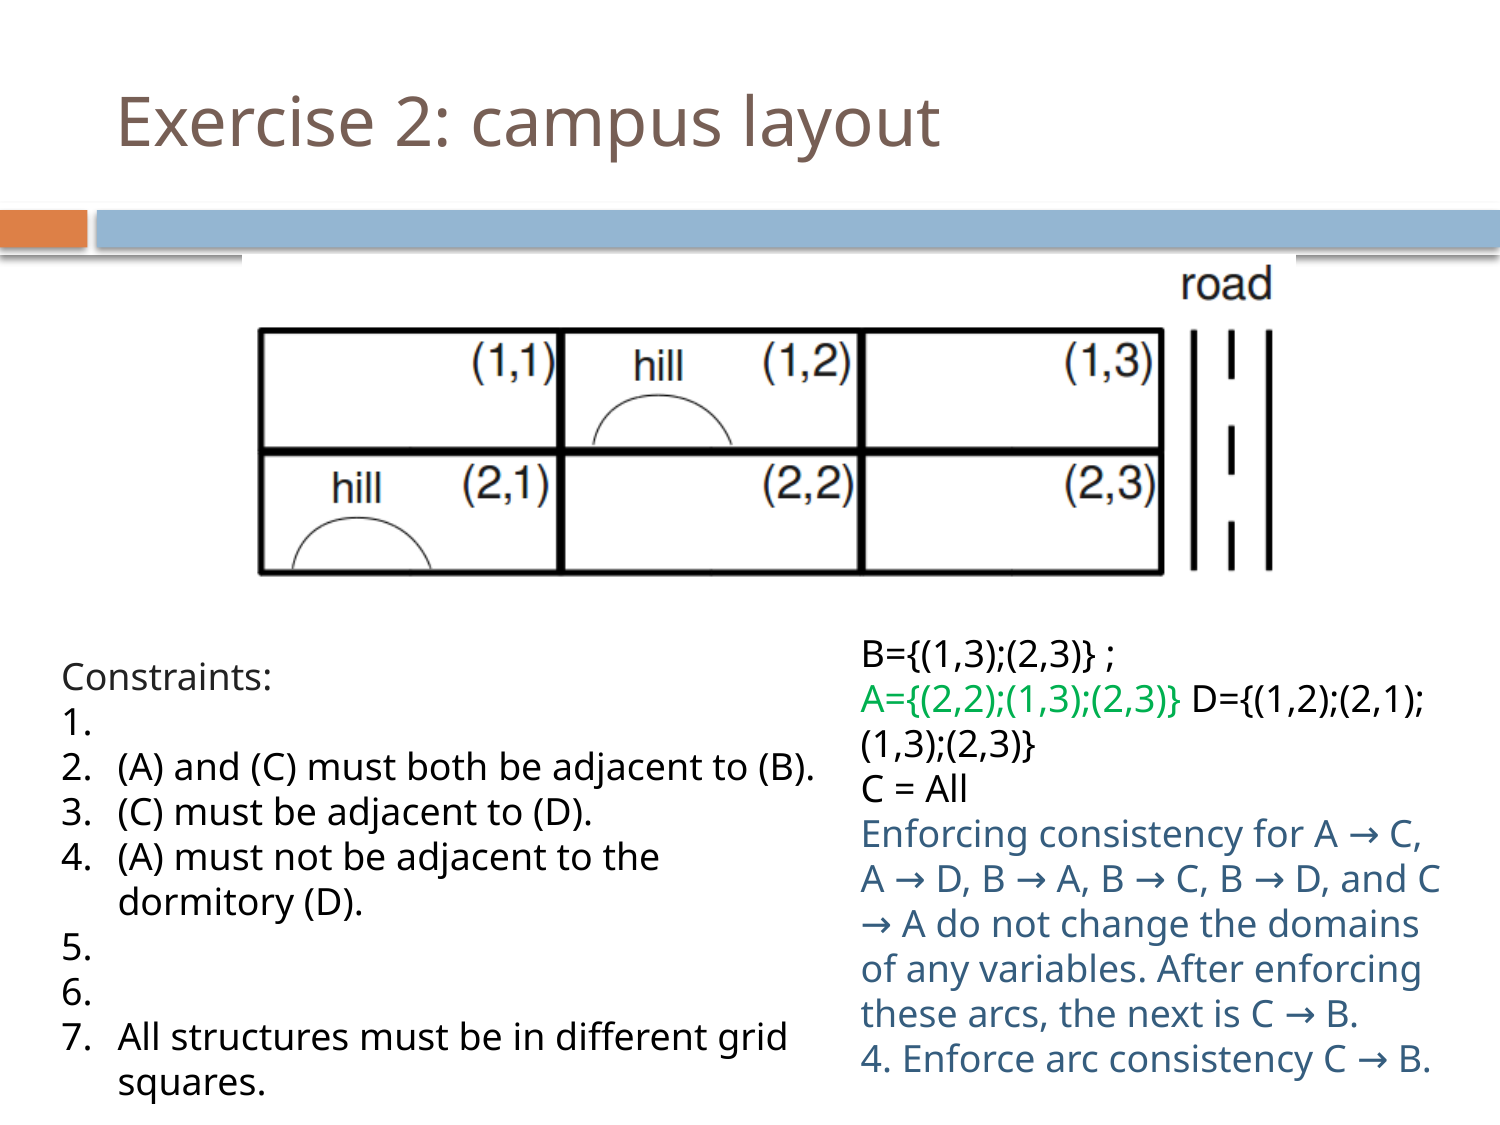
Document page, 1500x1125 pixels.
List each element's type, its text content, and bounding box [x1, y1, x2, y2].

text_box Constraints: (A) and (C) must both be adjacent to (B). (C) must be adjacent to (D). (A) must not be adjacent to the dormitory (D). All structures must be in different grid squares. [46, 645, 846, 1125]
text_box B={(1,3);(2,3)} ; A={(2,2);(1,3);(2,3)} D={(1,2);(2,1);(1,3);(2,3)} C = All Enforcing consistency for A → C, A → D, B → A, B → C, B → D, and C → A do not change the domains of any variables. After enforcing these arcs, the next is C → B. 4. Enforce arc consistency C → B. [845, 623, 1457, 1088]
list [242, 254, 1297, 592]
title Exercise 2: campus layout [100, 37, 1438, 200]
